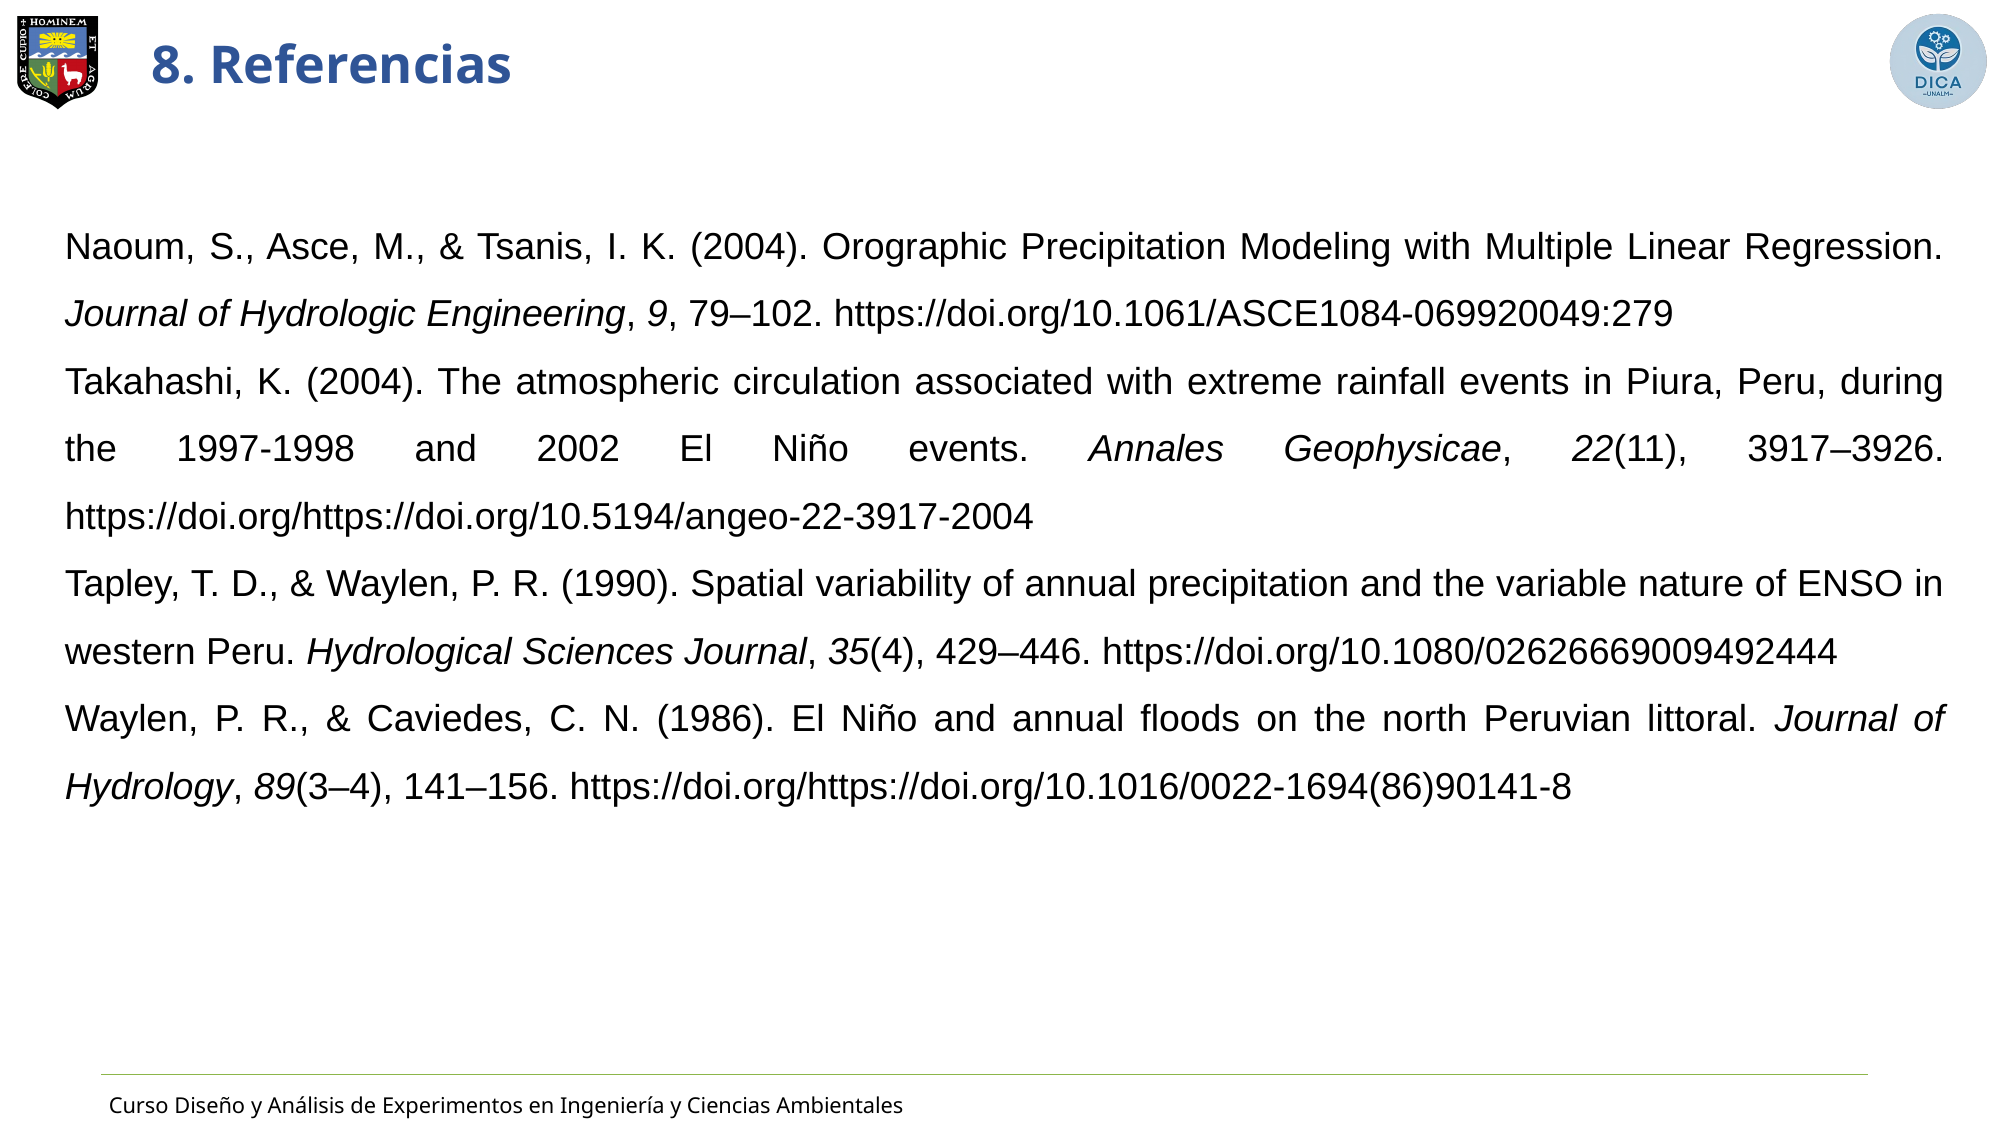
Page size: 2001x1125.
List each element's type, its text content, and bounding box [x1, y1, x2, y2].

text_box Naoum, S., Asce, M., & Tsanis, I. K. (2004). Orographic Precipitation Modeling with Multiple Linear Regression. Journal of Hydrologic Engineering, 9, 79–102. https://doi.org/10.1061/ASCE1084-069920049:279 Takahashi, K. (2004). The atmospheric circulation associated with extreme rainfall events in Piura, Peru, during the 1997-1998 and 2002 El Niño events. Annales Geophysicae, 22(11), 3917–3926. https://doi.org/https://doi.org/10.5194/angeo-22-3917-2004 Tapley, T. D., & Waylen, P. R. (1990). Spatial variability of annual precipitation and the variable nature of ENSO in western Peru. Hydrological Sciences Journal, 35(4), 429–446. https://doi.org/10.1080/02626669009492444 Waylen, P. R., & Caviedes, C. N. (1986). El Niño and annual floods on the north Peruvian littoral. Journal of Hydrology, 89(3–4), 141–156. https://doi.org/https://doi.org/10.1016/0022-1694(86)90141-8 [49, 191, 1960, 815]
text_box 8. Referencias [144, 27, 1884, 102]
picture [1889, 11, 1988, 110]
text_box Curso Diseño y Análisis de Experimentos en Ingeniería y Ciencias Ambientales [101, 1086, 1840, 1122]
picture [11, 15, 104, 114]
